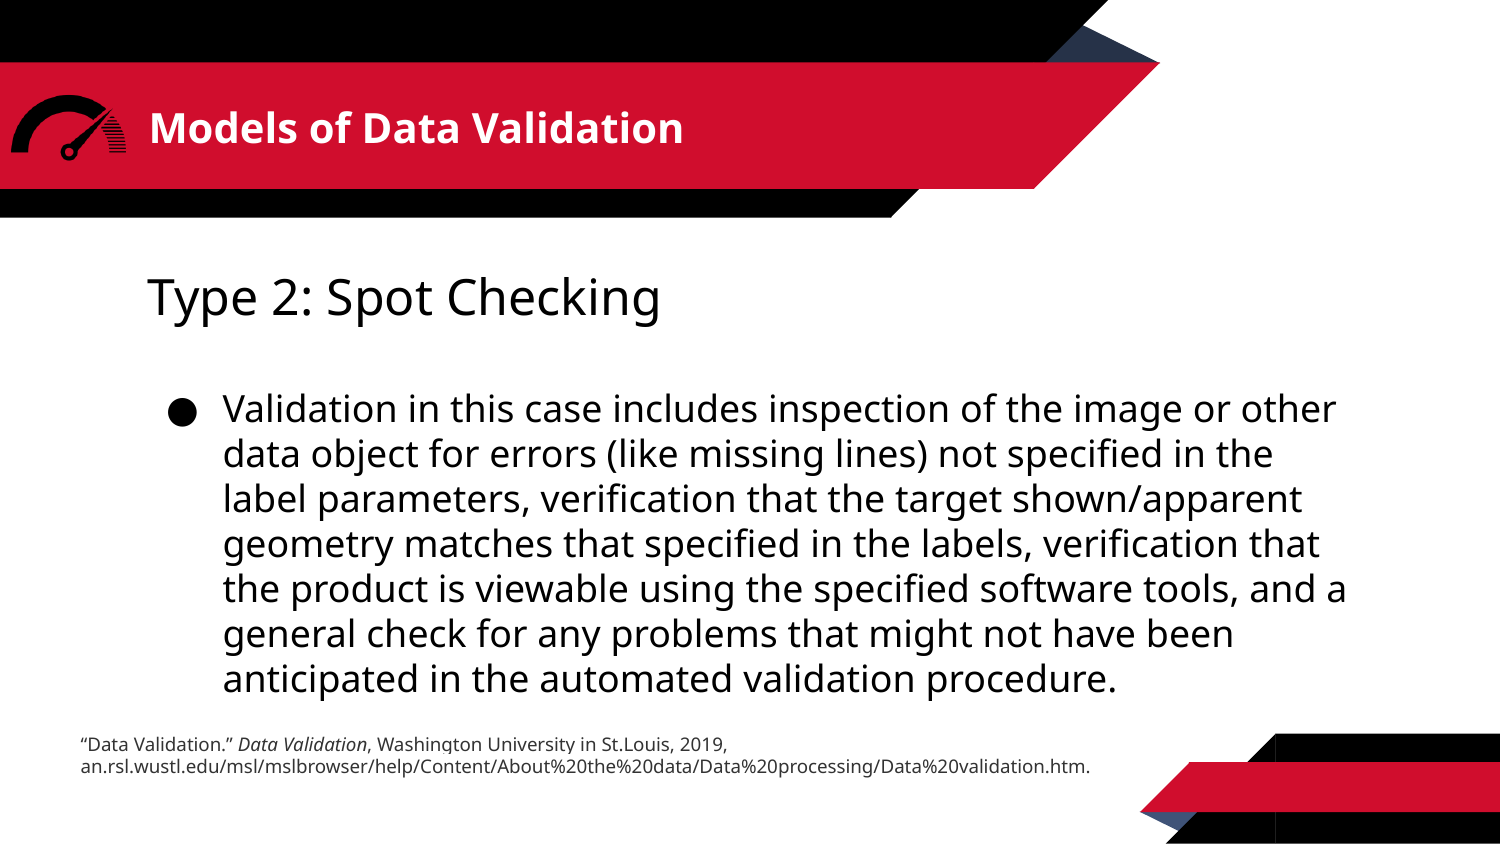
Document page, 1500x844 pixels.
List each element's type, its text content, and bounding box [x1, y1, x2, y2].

title Models of Data Validation [133, 64, 997, 190]
text_box “Data Validation.” Data Validation, Washington University in St.Louis, 2019, an.rsl.wustl.edu/msl/mslbrowser/help/Content/About%20the%20data/Data%20processing/Data%20validation.htm. [65, 717, 1106, 816]
text_box Type 2: Spot Checking Validation in this case includes inspection of the image or other data object for errors (like missing lines) not specified in the label parameters, verification that the target shown/apparent geometry matches that specified in the labels, verification that the product is viewable using the specified software tools, and a general check for any problems that might not have been anticipated in the automated validation procedure. [132, 250, 1368, 658]
picture [11, 69, 126, 185]
